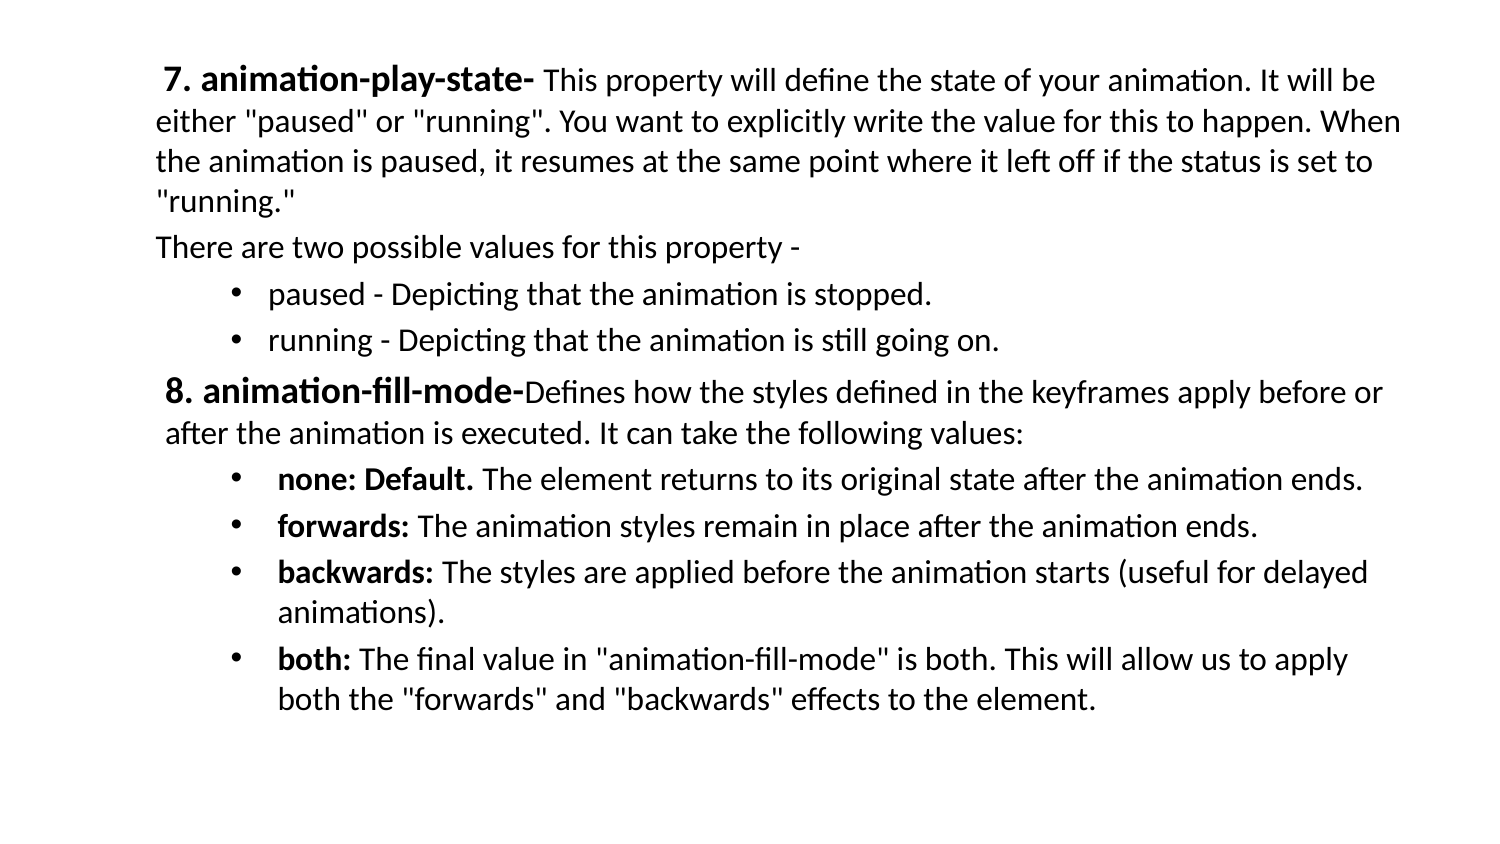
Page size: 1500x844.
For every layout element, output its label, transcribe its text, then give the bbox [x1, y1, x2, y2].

list 7. animation-play-state- This property will define the state of your animation. It will be either "paused" or "running". You want to explicitly write the value for this to happen. When the animation is paused, it resumes at the same point where it left off if the status is set to "running." There are two possible values for this property - paused - Depicting that the animation is stopped. running - Depicting that the animation is still going on. 8. animation-fill-mode-Defines how the styles defined in the keyframes apply before or after the animation is executed. It can take the following values: none: Default. The element returns to its original state after the animation ends. forwards: The animation styles remain in place after the animation ends. backwards: The styles are applied before the animation starts (useful for delayed animations). both: The final value in "animation-fill-mode" is both. This will allow us to apply both the "forwards" and "backwards" effects to the element. [75, 46, 1425, 754]
